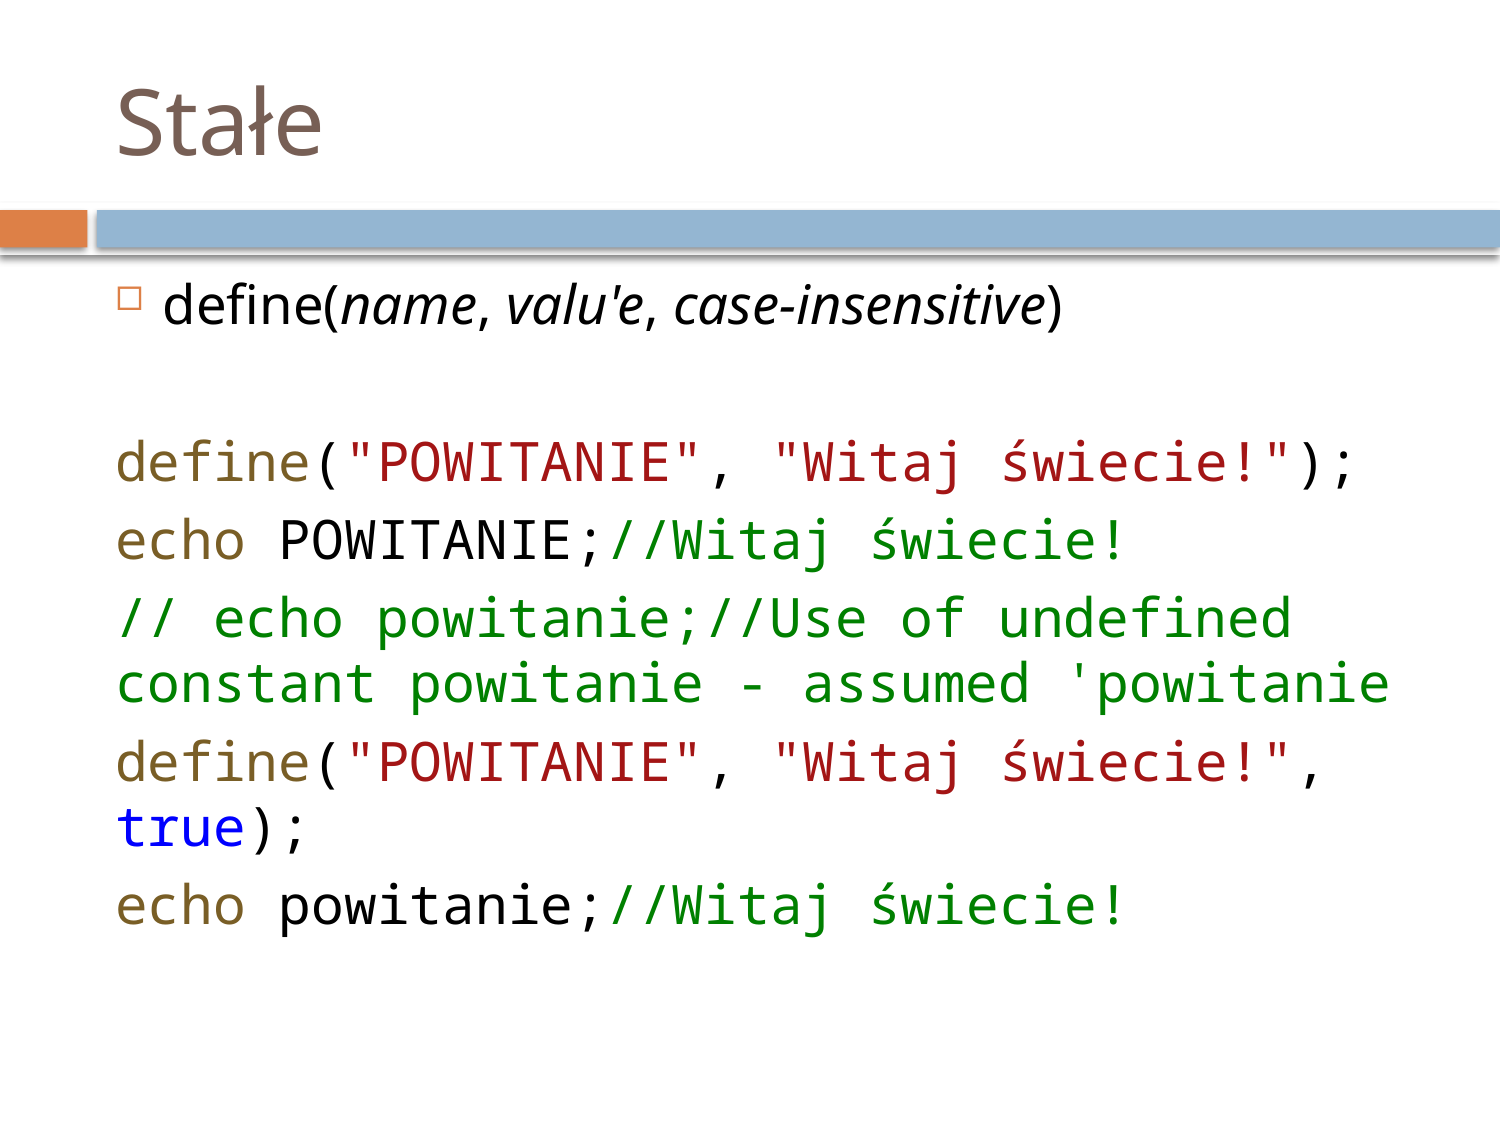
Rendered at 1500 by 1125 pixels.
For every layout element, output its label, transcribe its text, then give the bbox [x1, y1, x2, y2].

list define(name, valu'e, case-insensitive) define("POWITANIE", "Witaj świecie!"); echo POWITANIE;//Witaj świecie! // echo powitanie;//Use of undefined constant powitanie - assumed 'powitanie define("POWITANIE", "Witaj świecie!", true); echo powitanie;//Witaj świecie! [100, 262, 1438, 1000]
title Stałe [100, 37, 1438, 200]
